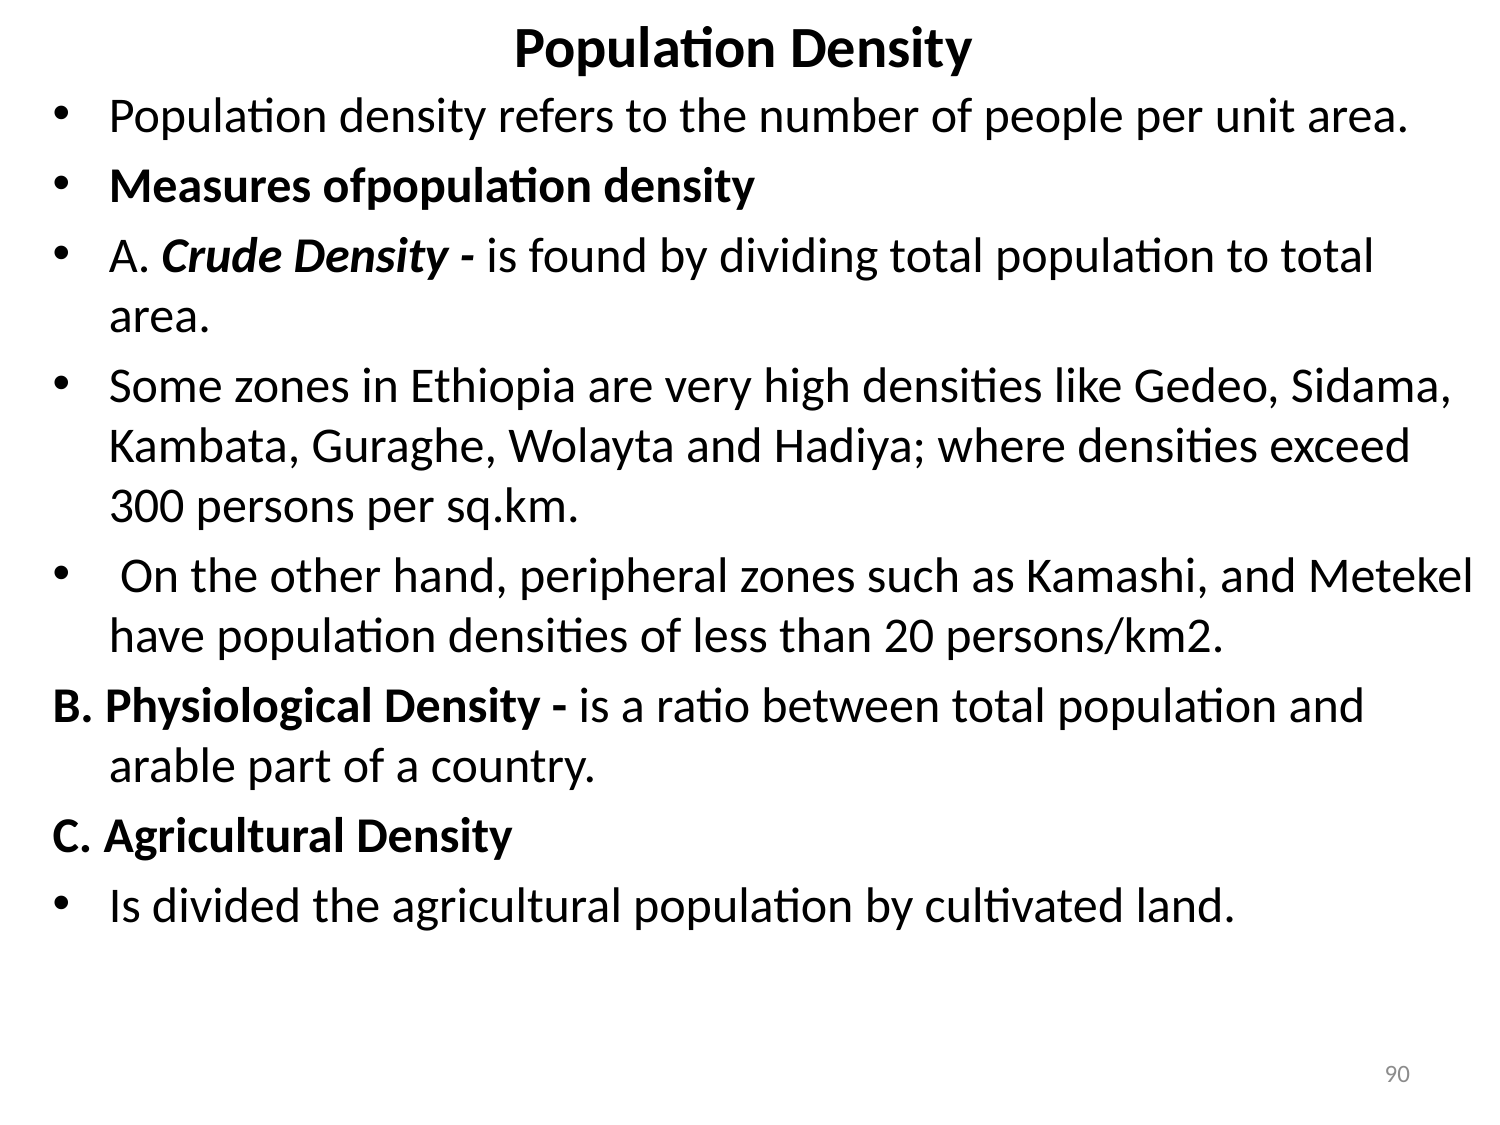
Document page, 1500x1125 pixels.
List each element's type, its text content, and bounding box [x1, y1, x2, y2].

list Population density refers to the number of people per unit area. Measures ofpopulation density A. Crude Density - is found by dividing total population to total area. Some zones in Ethiopia are very high densities like Gedeo, Sidama, Kambata, Guraghe, Wolayta and Hadiya; where densities exceed 300 persons per sq.km. On the other hand, peripheral zones such as Kamashi, and Metekel have population densities of less than 20 persons/km2. B. Physiological Density - is a ratio between total population and arable part of a country. C. Agricultural Density Is divided the agricultural population by cultivated land. [37, 75, 1500, 1125]
title Population Density [75, 0, 1425, 75]
slide_number 90 [1074, 1042, 1425, 1103]
